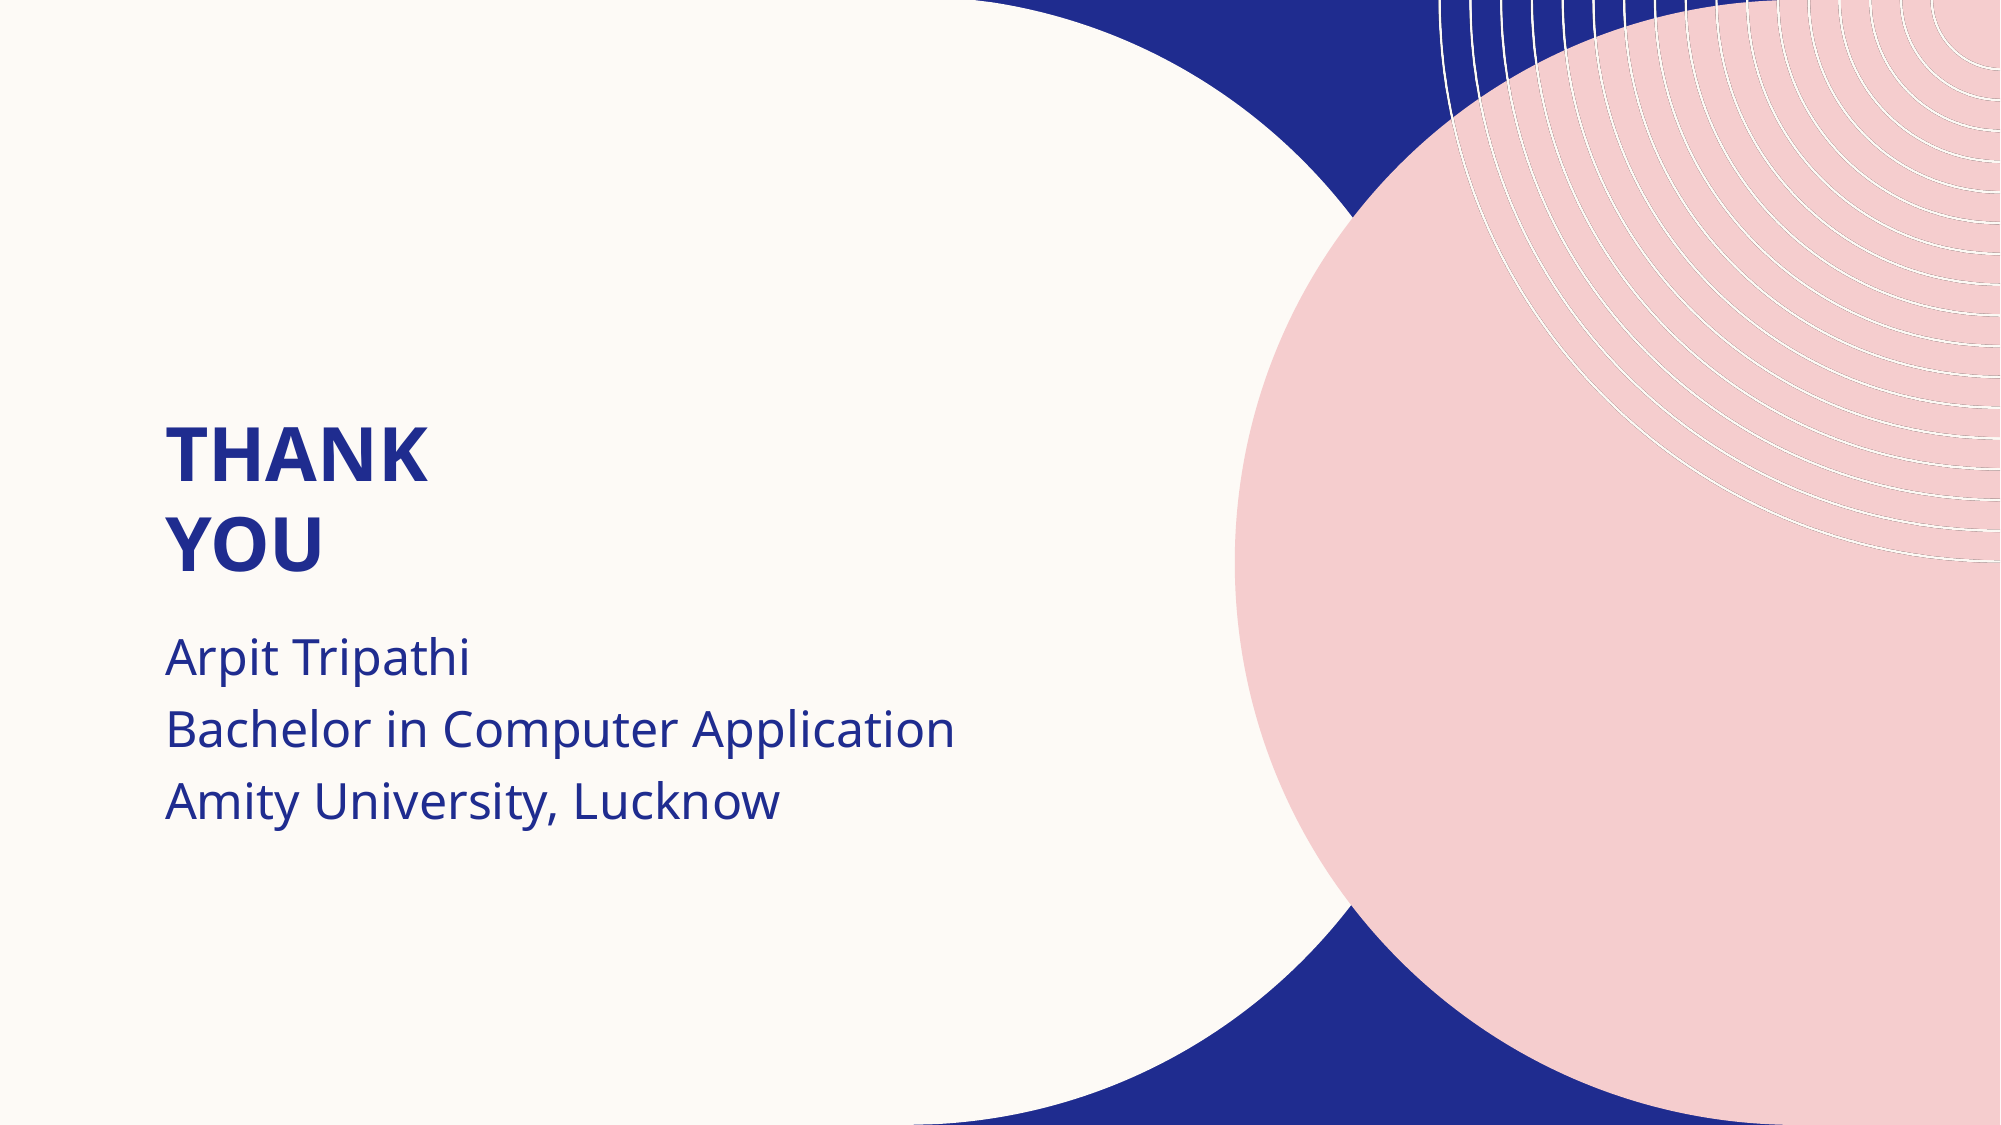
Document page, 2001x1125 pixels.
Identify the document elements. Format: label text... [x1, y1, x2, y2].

title Thank you [150, 139, 1088, 587]
subtitle Arpit Tripathi Bachelor in Computer Application Amity University, Lucknow [150, 625, 1088, 993]
picture [1438, 0, 2001, 563]
